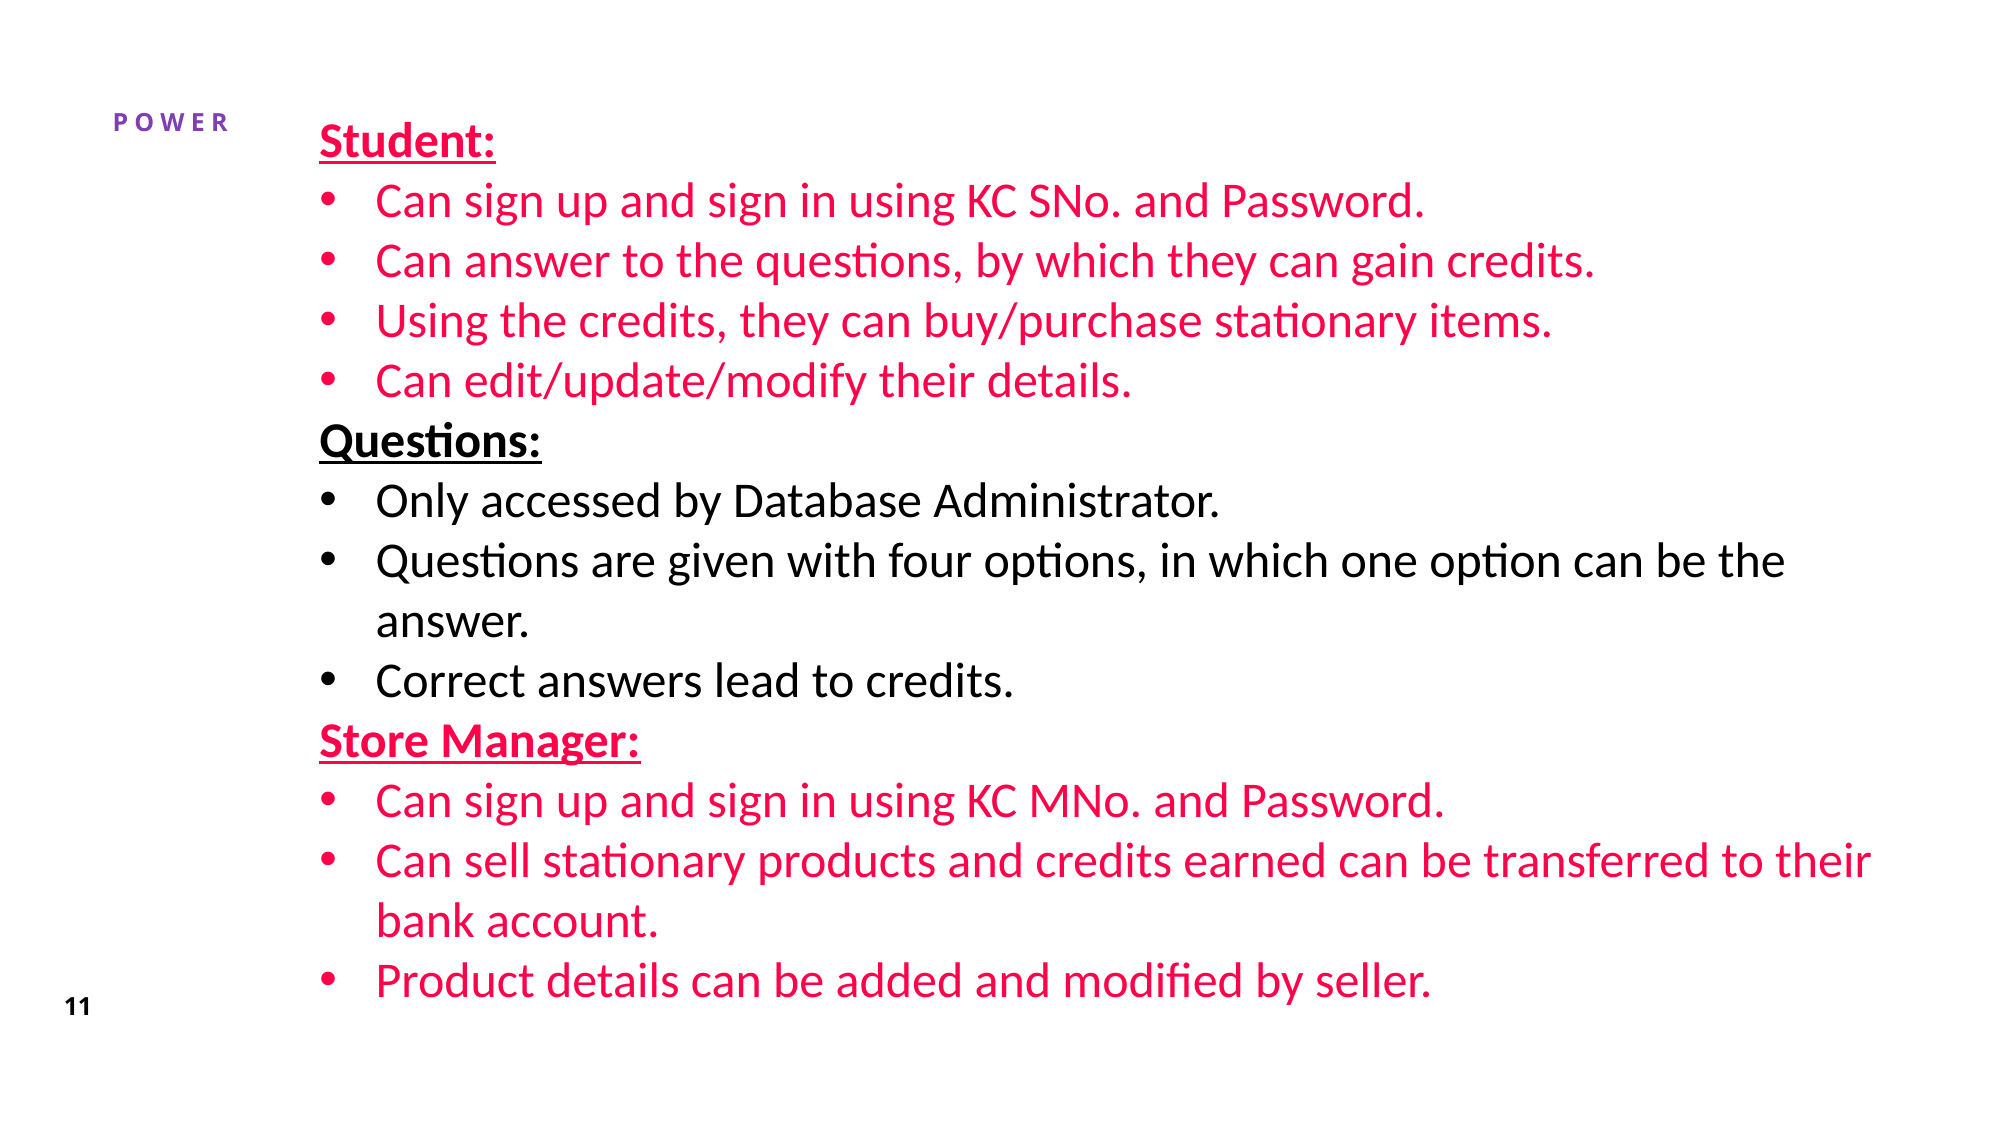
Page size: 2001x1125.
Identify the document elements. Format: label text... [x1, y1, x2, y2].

text_box Student: Can sign up and sign in using KC SNo. and Password. Can answer to the questions, by which they can gain credits. Using the credits, they can buy/purchase stationary items. Can edit/update/modify their details. Questions: Only accessed by Database Administrator. Questions are given with four options, in which one option can be the answer. Correct answers lead to credits. Store Manager: Can sign up and sign in using KC MNo. and Password. Can sell stationary products and credits earned can be transferred to their bank account. Product details can be added and modified by seller. [304, 100, 1896, 1016]
